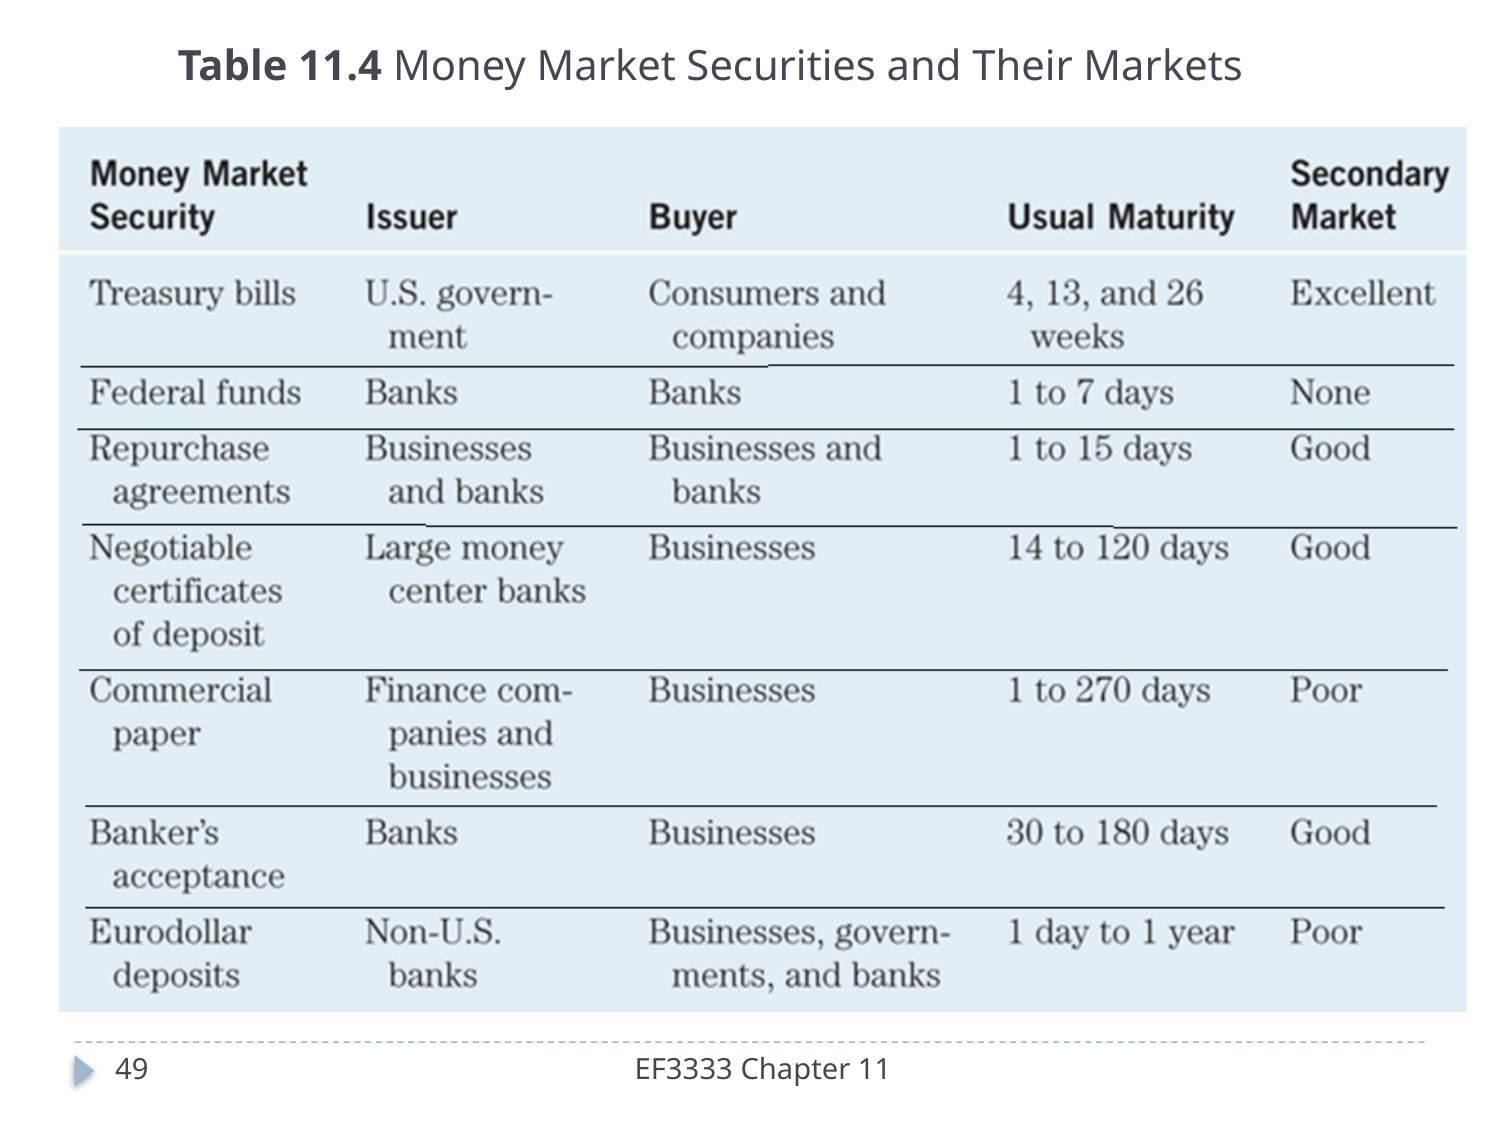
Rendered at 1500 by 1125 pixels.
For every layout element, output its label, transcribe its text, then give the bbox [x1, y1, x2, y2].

slide_number 49 [100, 1042, 426, 1103]
footer EF3333 Chapter 11 [475, 1042, 1051, 1103]
text_box Table 11.4 Money Market Securities and Their Markets [162, 30, 1426, 96]
picture [58, 127, 1468, 1012]
